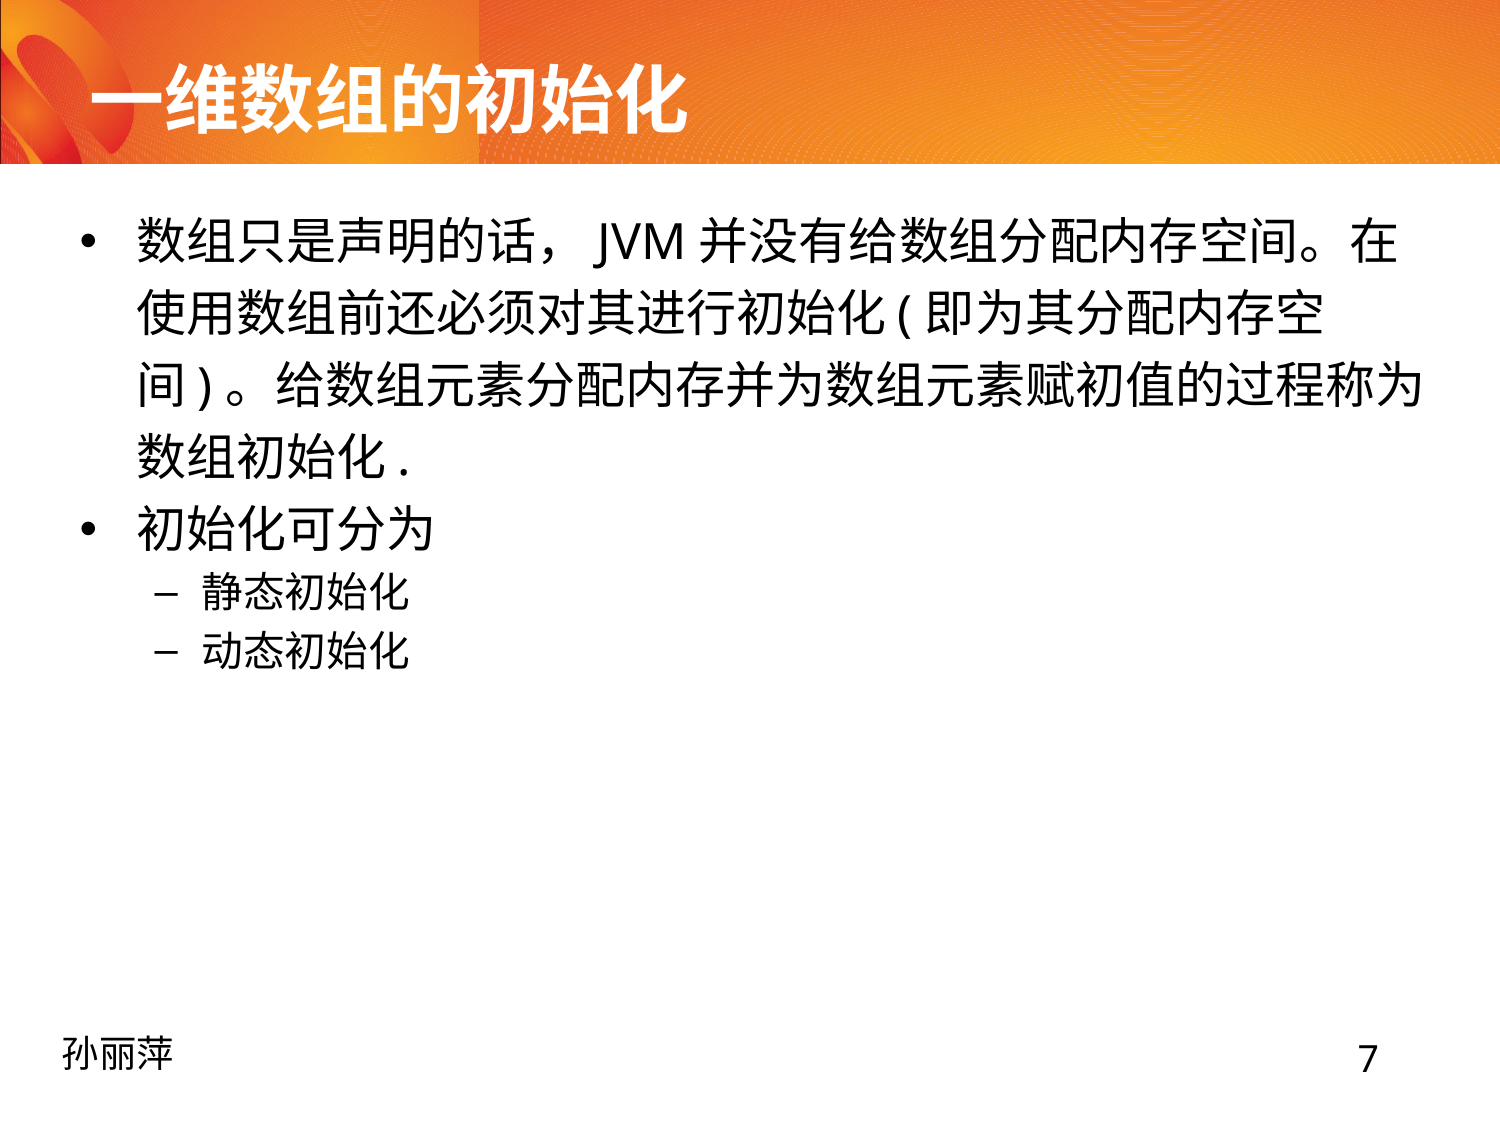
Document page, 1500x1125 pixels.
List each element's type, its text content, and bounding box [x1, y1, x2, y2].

title 一维数组的初始化 [75, 45, 1425, 167]
list 数组只是声明的话，JVM并没有给数组分配内存空间。在使用数组前还必须对其进行初始化(即为其分配内存空间)。给数组元素分配内存并为数组元素赋初值的过程称为数组初始化. 初始化可分为 静态初始化 动态初始化 [64, 190, 1459, 1005]
picture [0, 0, 1500, 164]
